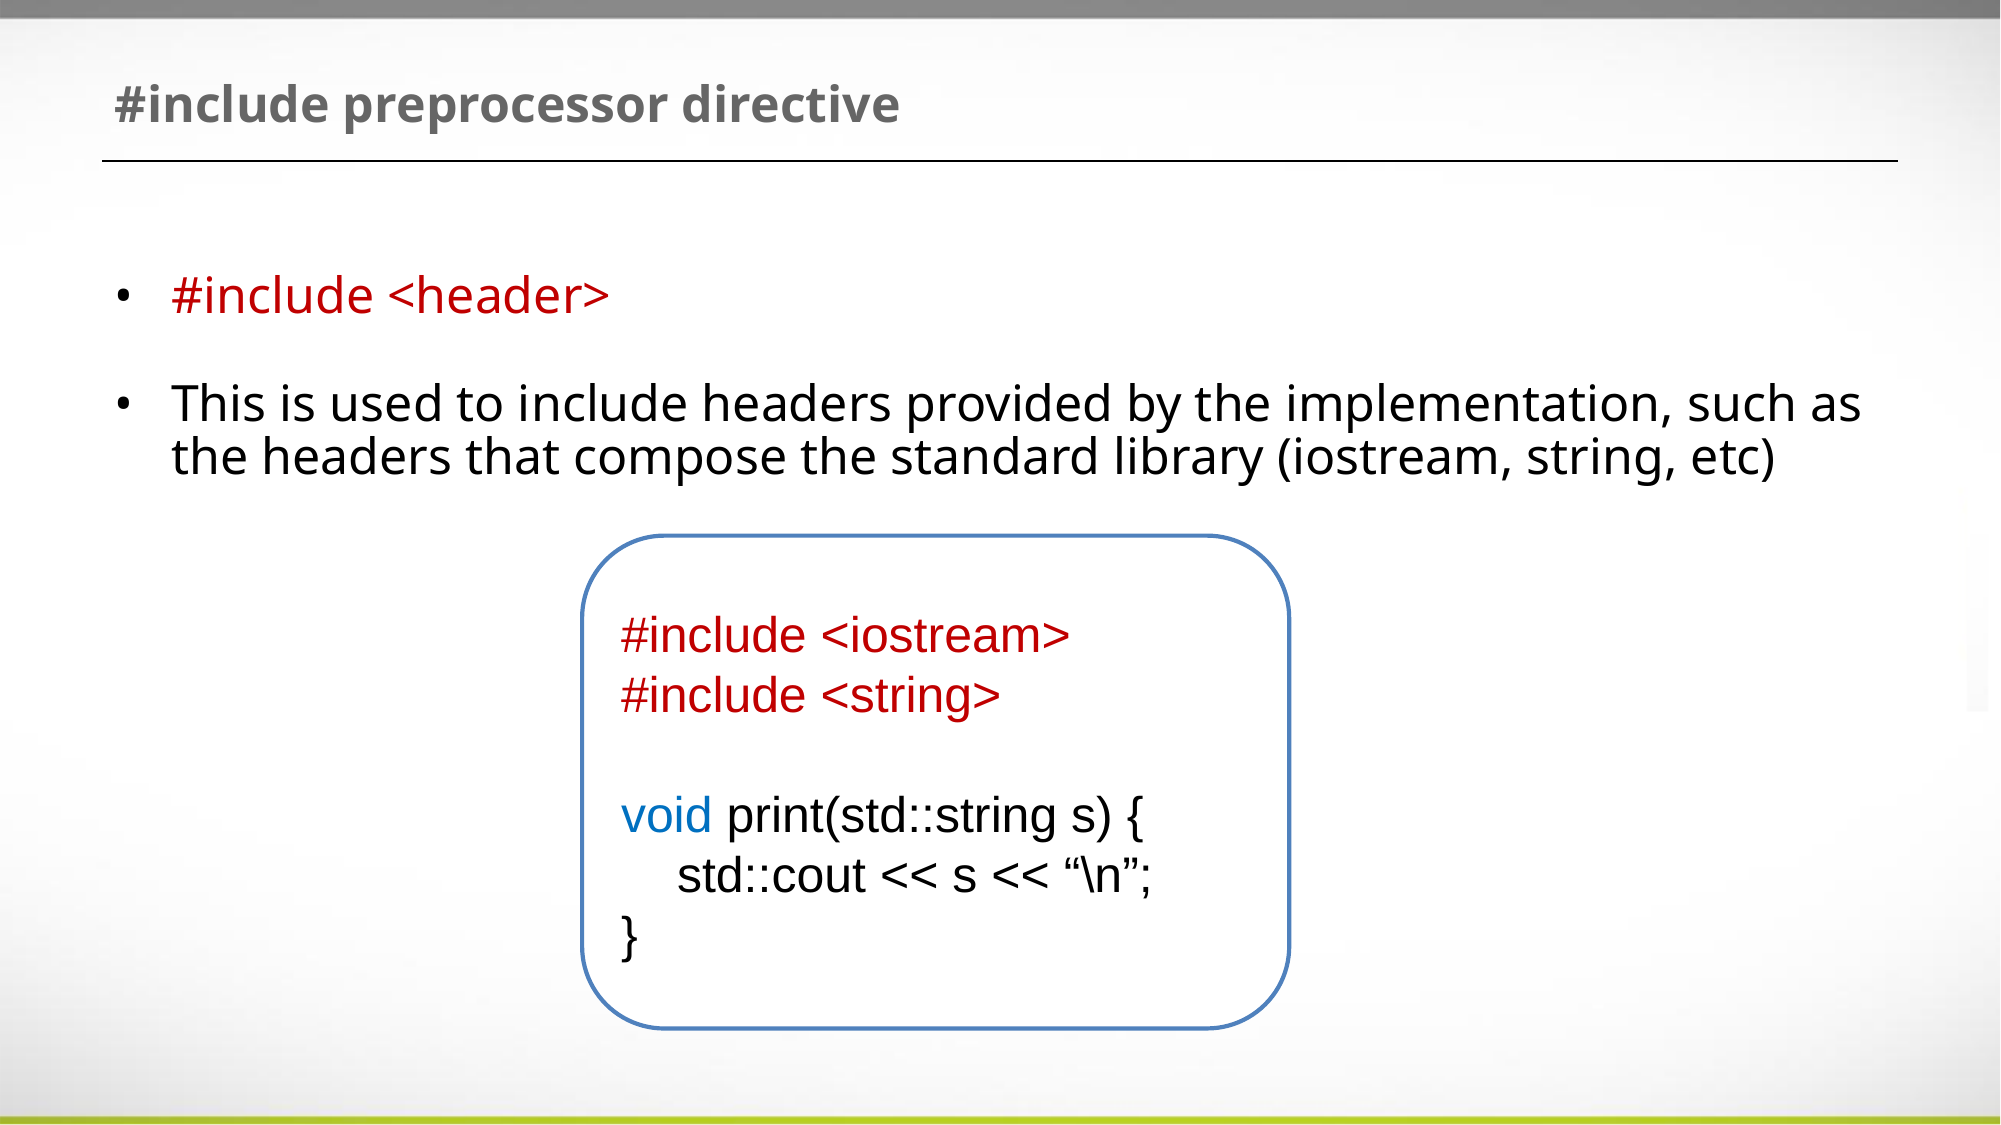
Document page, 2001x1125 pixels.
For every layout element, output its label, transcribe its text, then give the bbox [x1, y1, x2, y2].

list #include <header> This is used to include headers provided by the implementation, such as the headers that compose the standard library (iostream, string, etc) [99, 262, 1900, 1005]
picture [0, 0, 2001, 1125]
text_box #include <iostream> #include <string> void print(std::string s) { std::cout << s << “\n”; } [582, 535, 1290, 1029]
title #include preprocessor directive [99, 45, 1900, 161]
